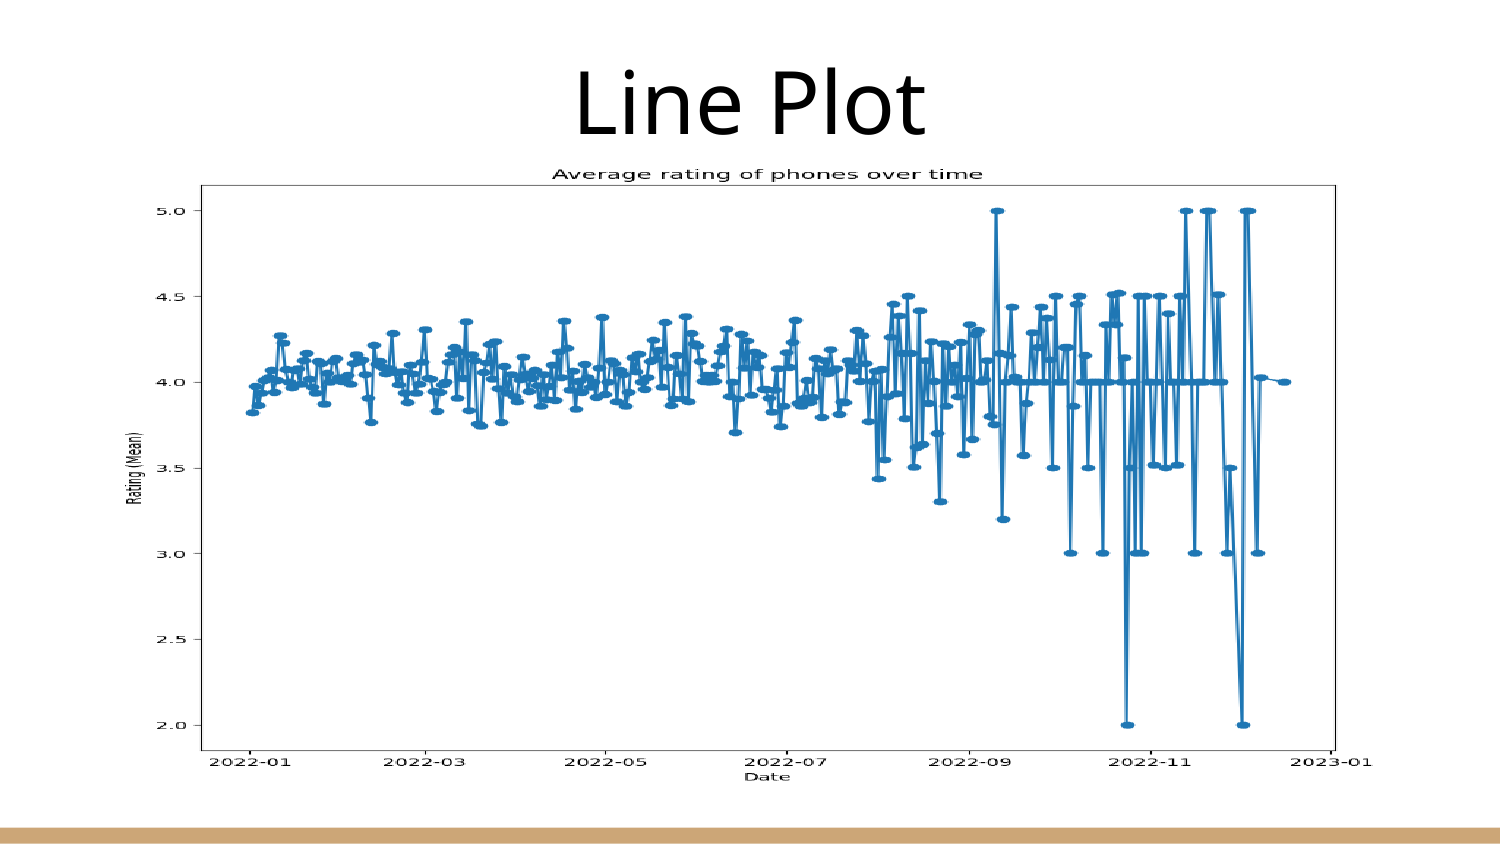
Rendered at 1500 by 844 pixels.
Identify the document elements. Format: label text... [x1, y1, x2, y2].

picture [112, 161, 1388, 789]
title Line Plot [51, 30, 1449, 167]
